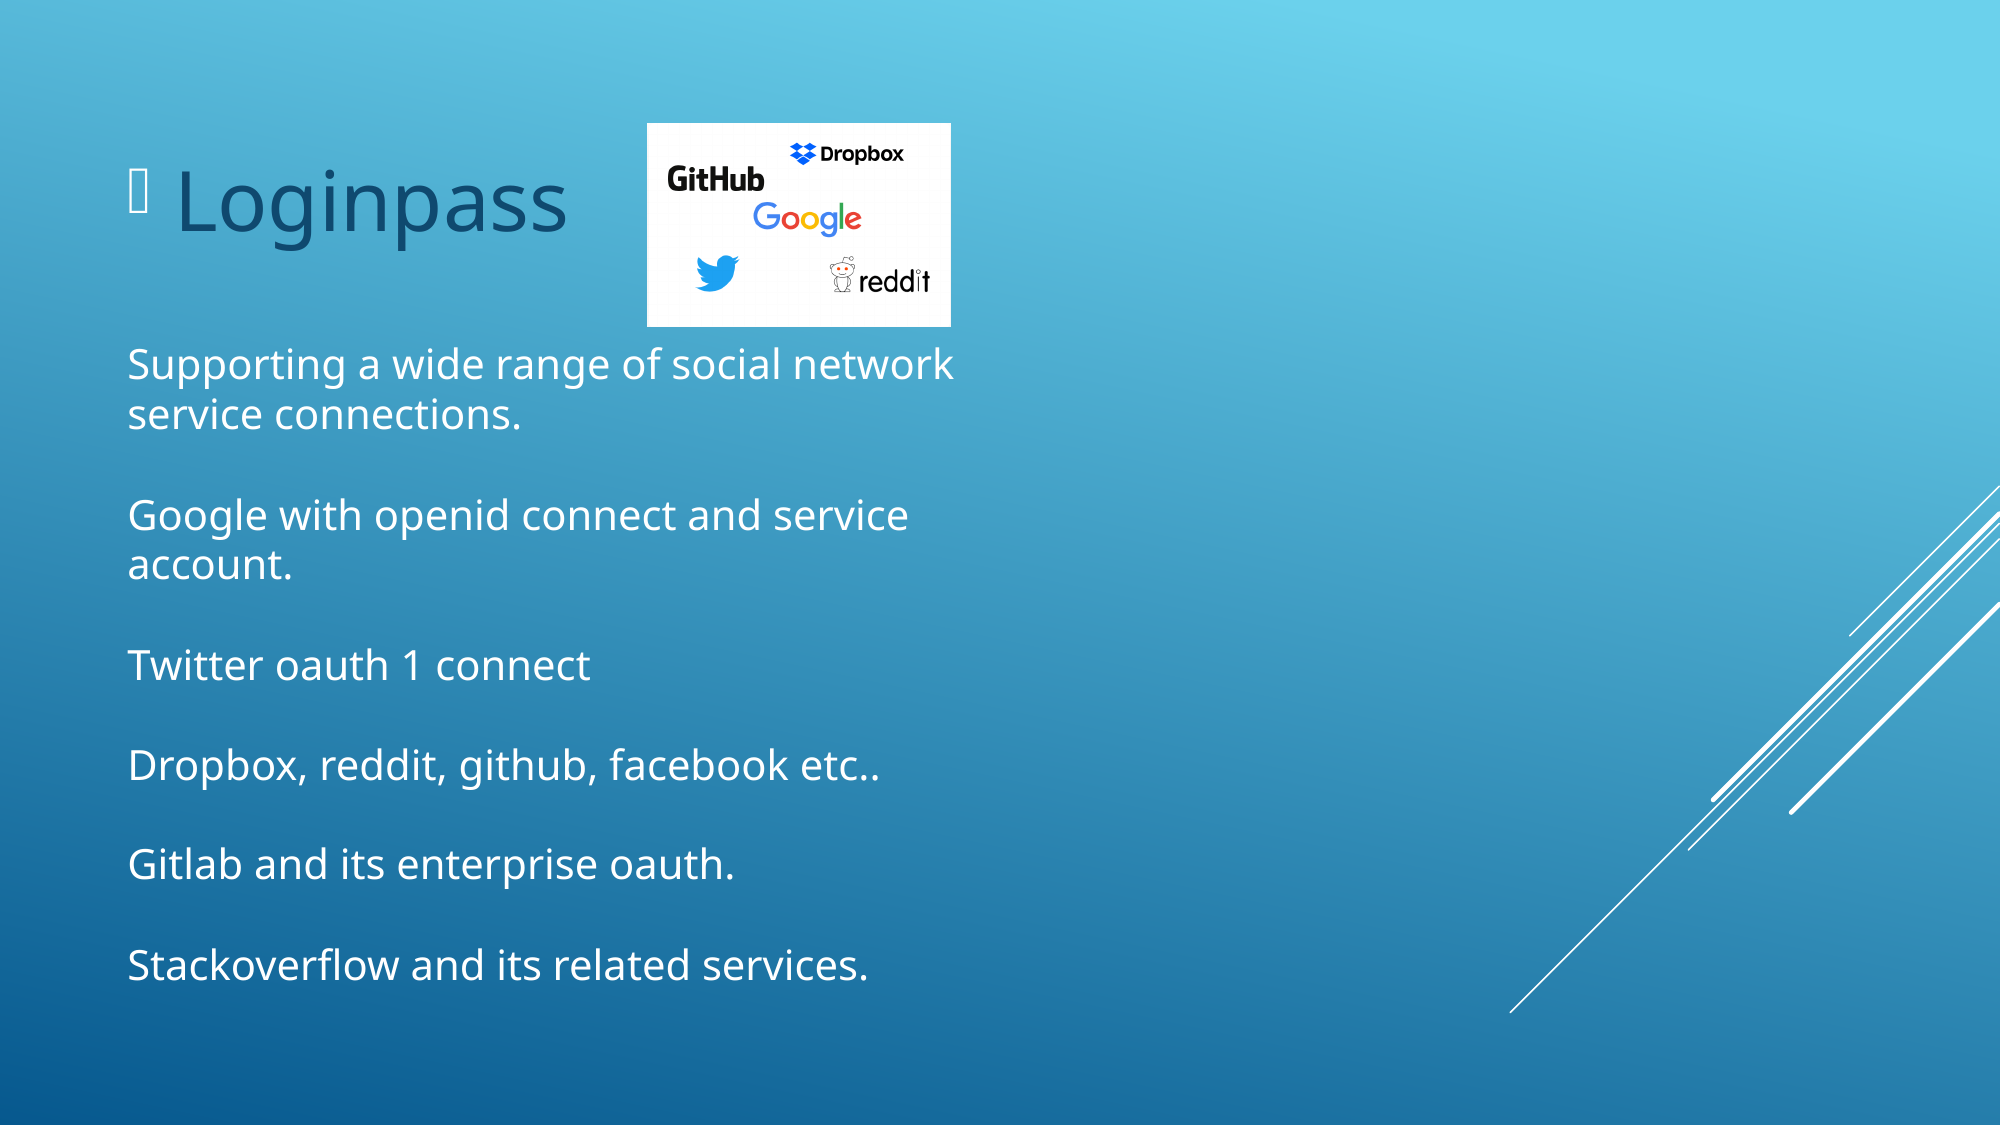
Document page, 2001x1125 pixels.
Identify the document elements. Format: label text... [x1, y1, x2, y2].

picture [647, 123, 952, 327]
title Supporting a wide range of social network service connections. Google with openid connect and service account. Twitter oauth 1 connect Dropbox, reddit, github, facebook etc.. Gitlab and its enterprise oauth. Stackoverflow and its related services. [112, 343, 1012, 984]
list Loginpass [112, 112, 1513, 283]
